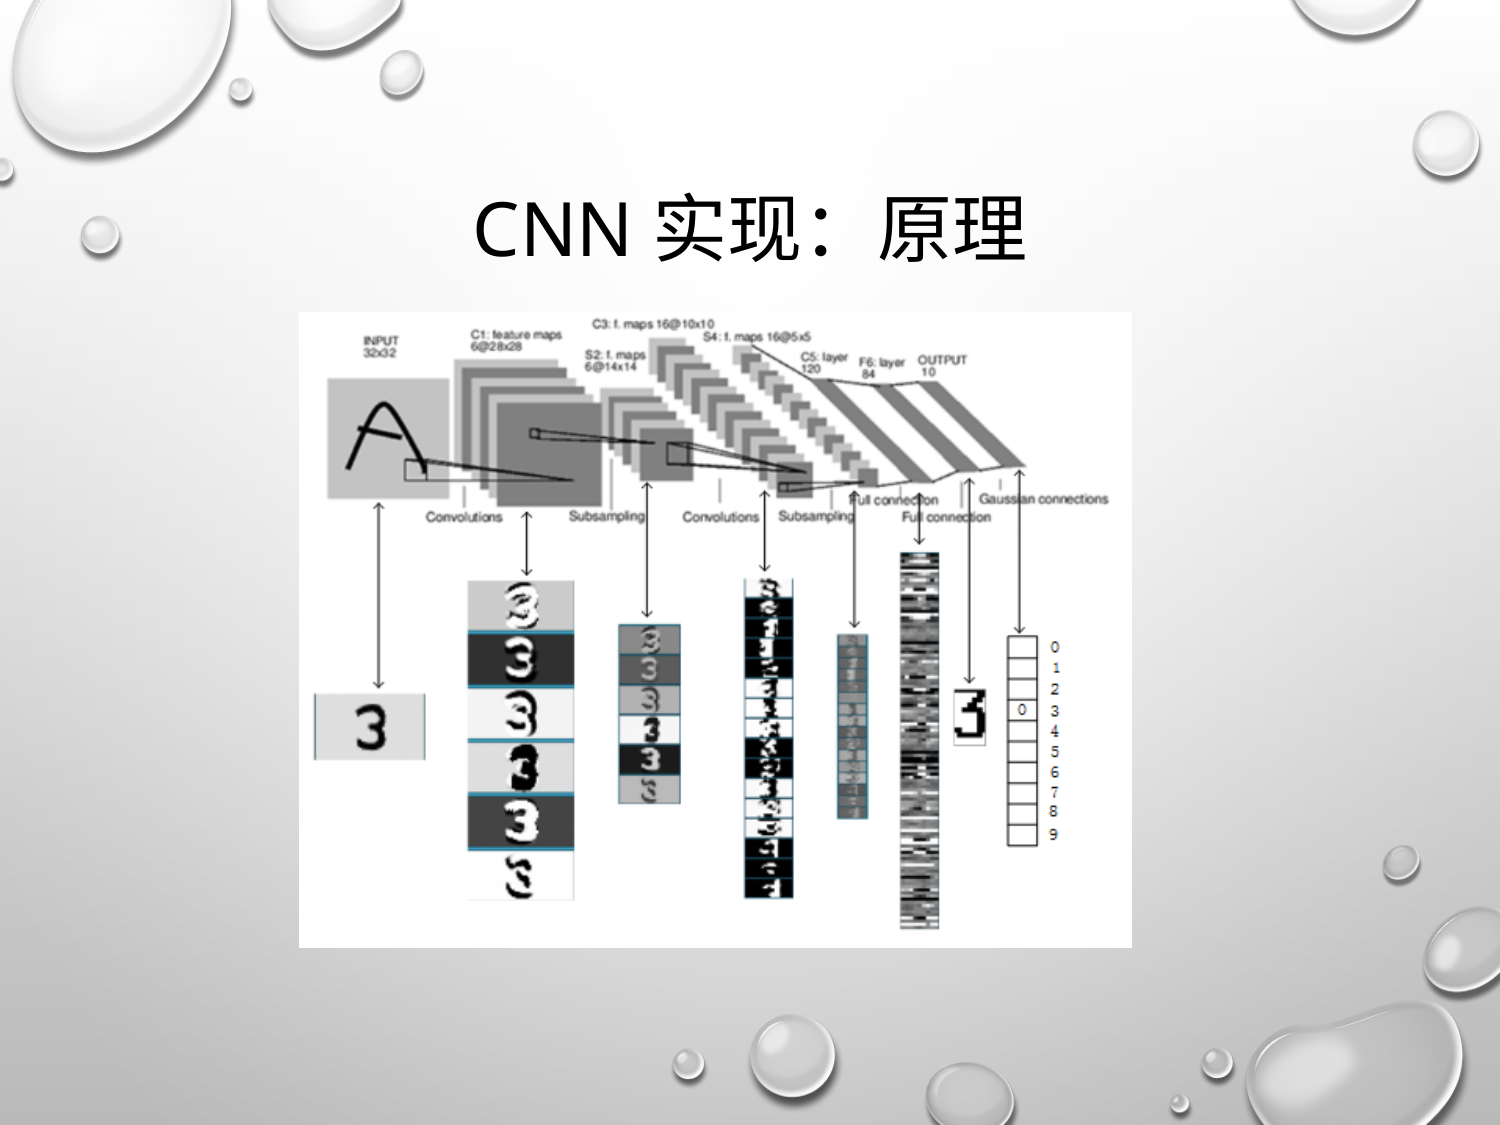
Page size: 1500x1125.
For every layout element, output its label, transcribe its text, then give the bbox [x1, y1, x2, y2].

title Cnn实现：原理 [112, 101, 1388, 364]
picture [0, 0, 1500, 1125]
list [299, 311, 1132, 949]
